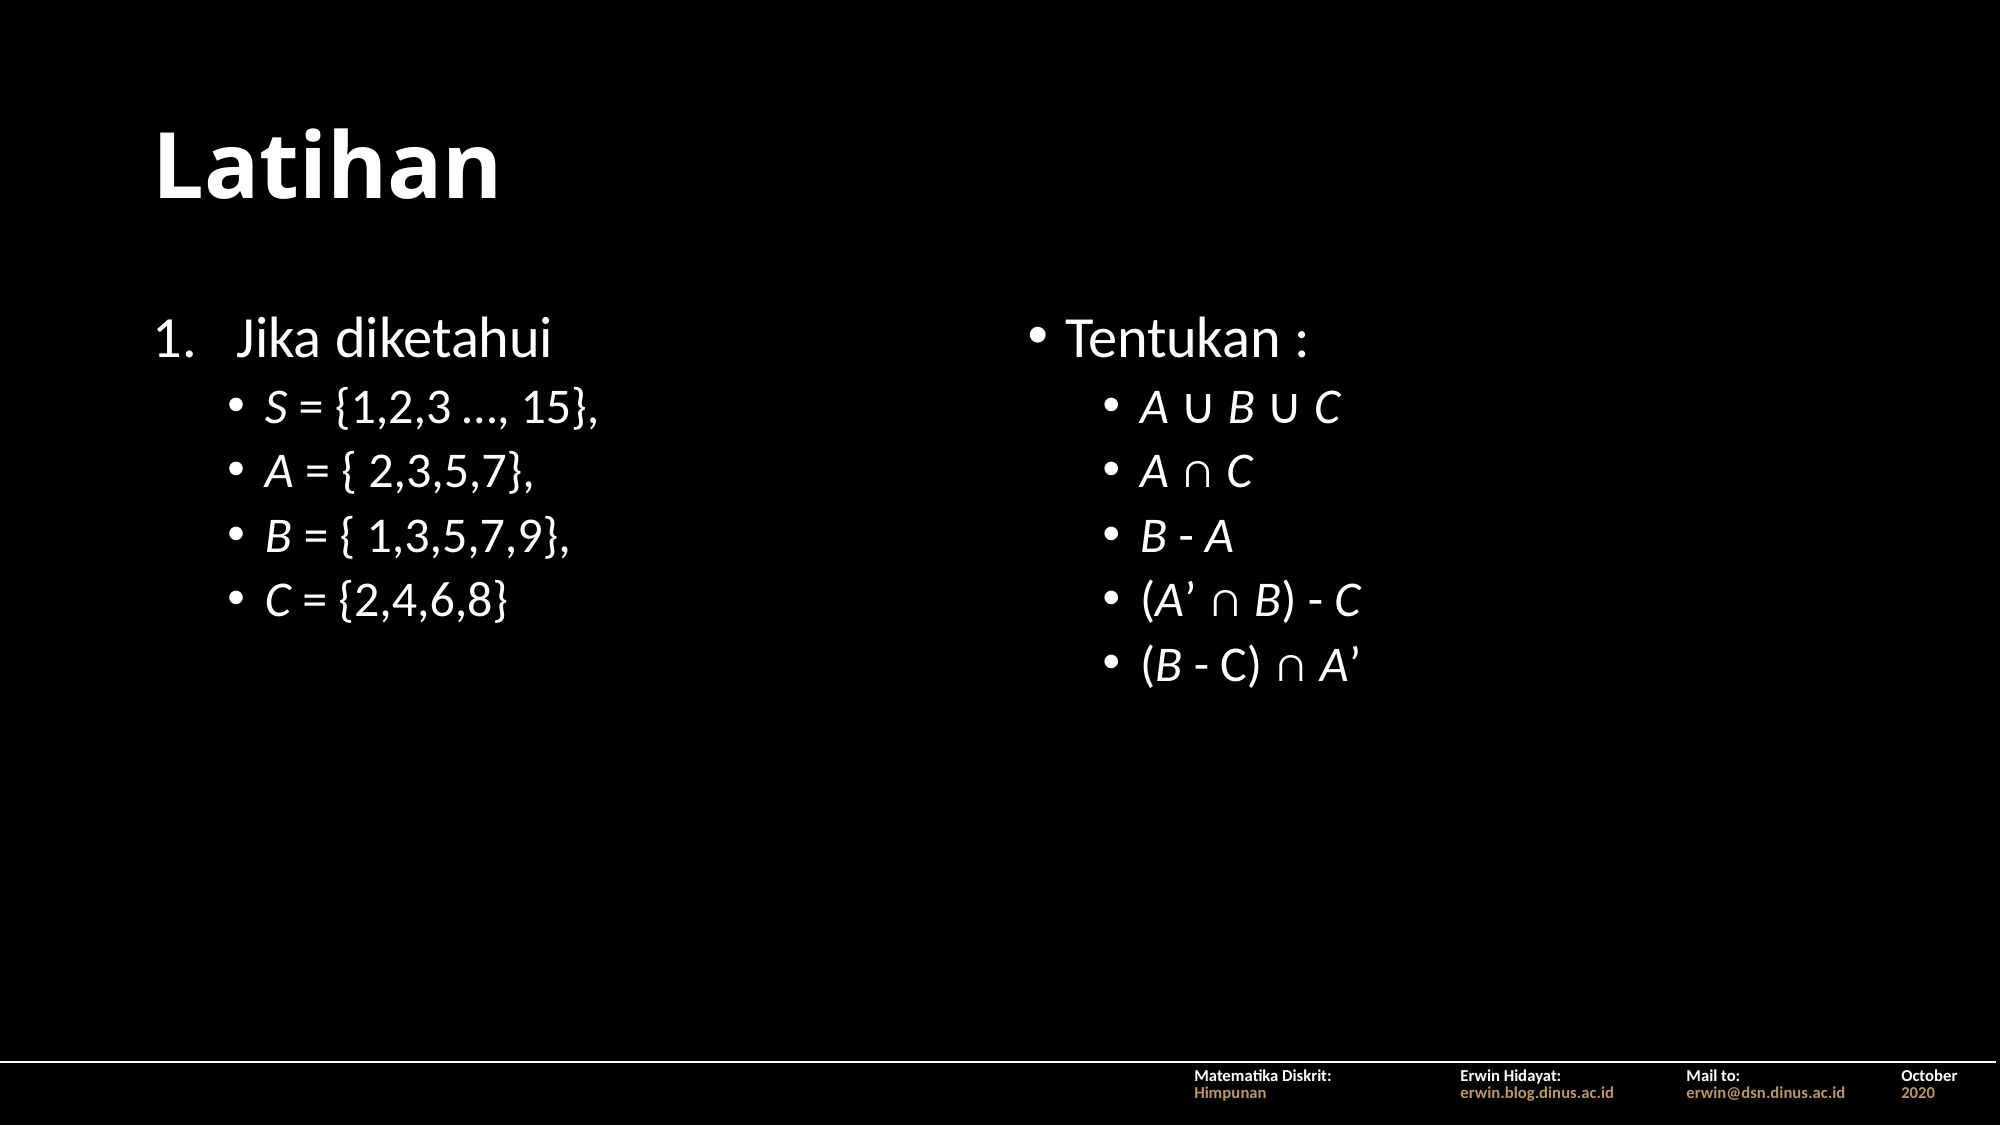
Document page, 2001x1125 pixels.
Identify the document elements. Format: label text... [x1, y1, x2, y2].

title Latihan [137, 59, 1863, 278]
list Tentukan : A ∪ B ∪ C A ∩ C B - A (A’ ∩ B) - C (B - C) ∩ A’ [1012, 299, 1863, 1014]
list Jika diketahui S = {1,2,3 …, 15}, A = { 2,3,5,7}, B = { 1,3,5,7,9}, C = {2,4,6,8} [137, 299, 988, 1014]
